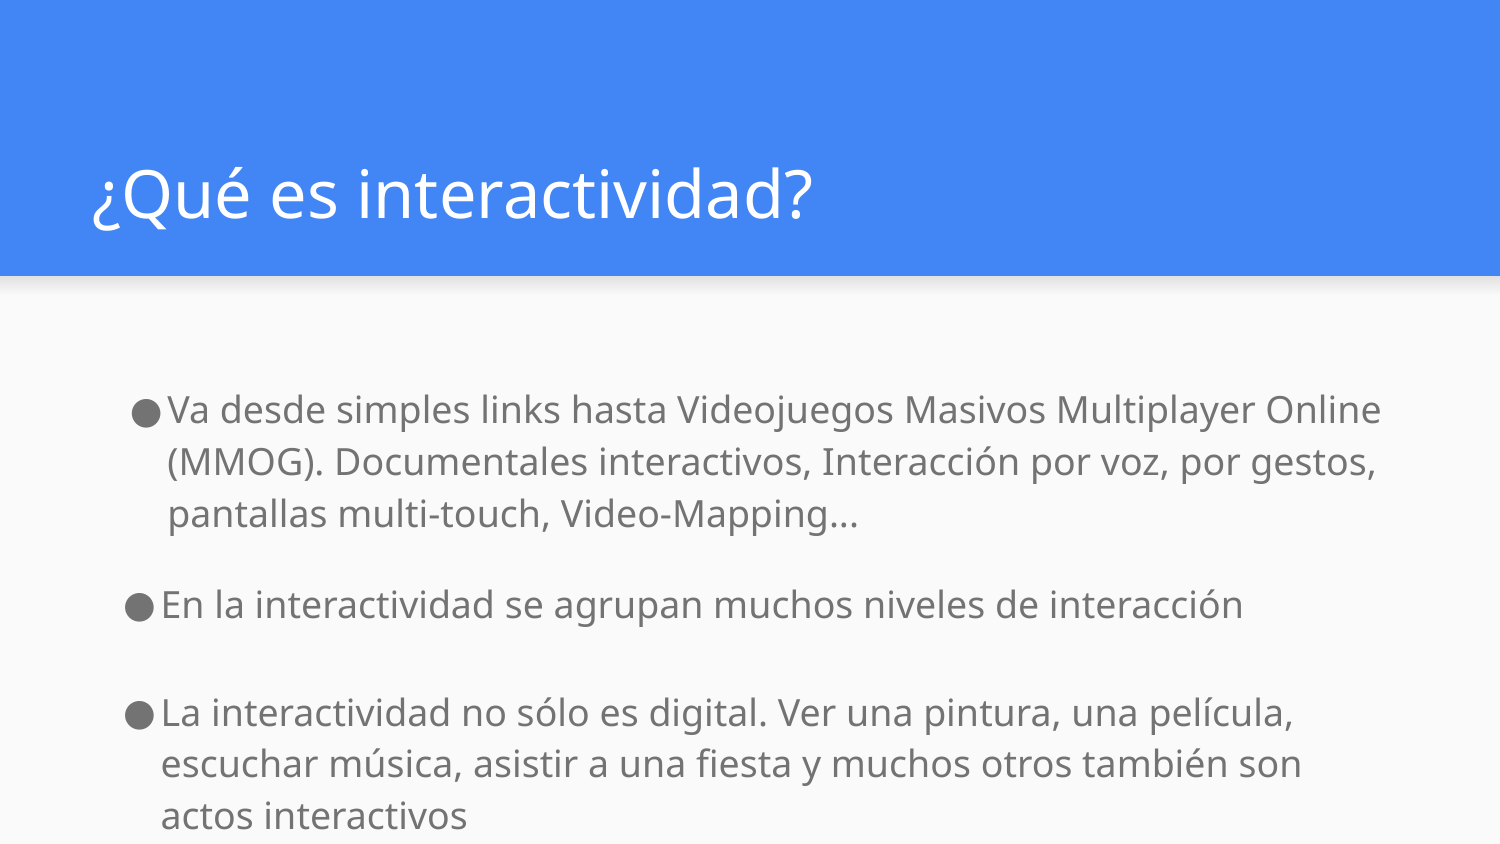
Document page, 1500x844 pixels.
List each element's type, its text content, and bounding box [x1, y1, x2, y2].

list En la interactividad se agrupan muchos niveles de interacción [70, 559, 1420, 635]
list Va desde simples links hasta Videojuegos Masivos Multiplayer Online (MMOG). Documentales interactivos, Interacción por voz, por gestos, pantallas multi-touch, Video-Mapping... [77, 364, 1427, 550]
title ¿Qué es interactividad? [77, 121, 1427, 248]
list La interactividad no sólo es digital. Ver una pintura, una película, escuchar música, asistir a una fiesta y muchos otros también son actos interactivos [70, 666, 1420, 793]
